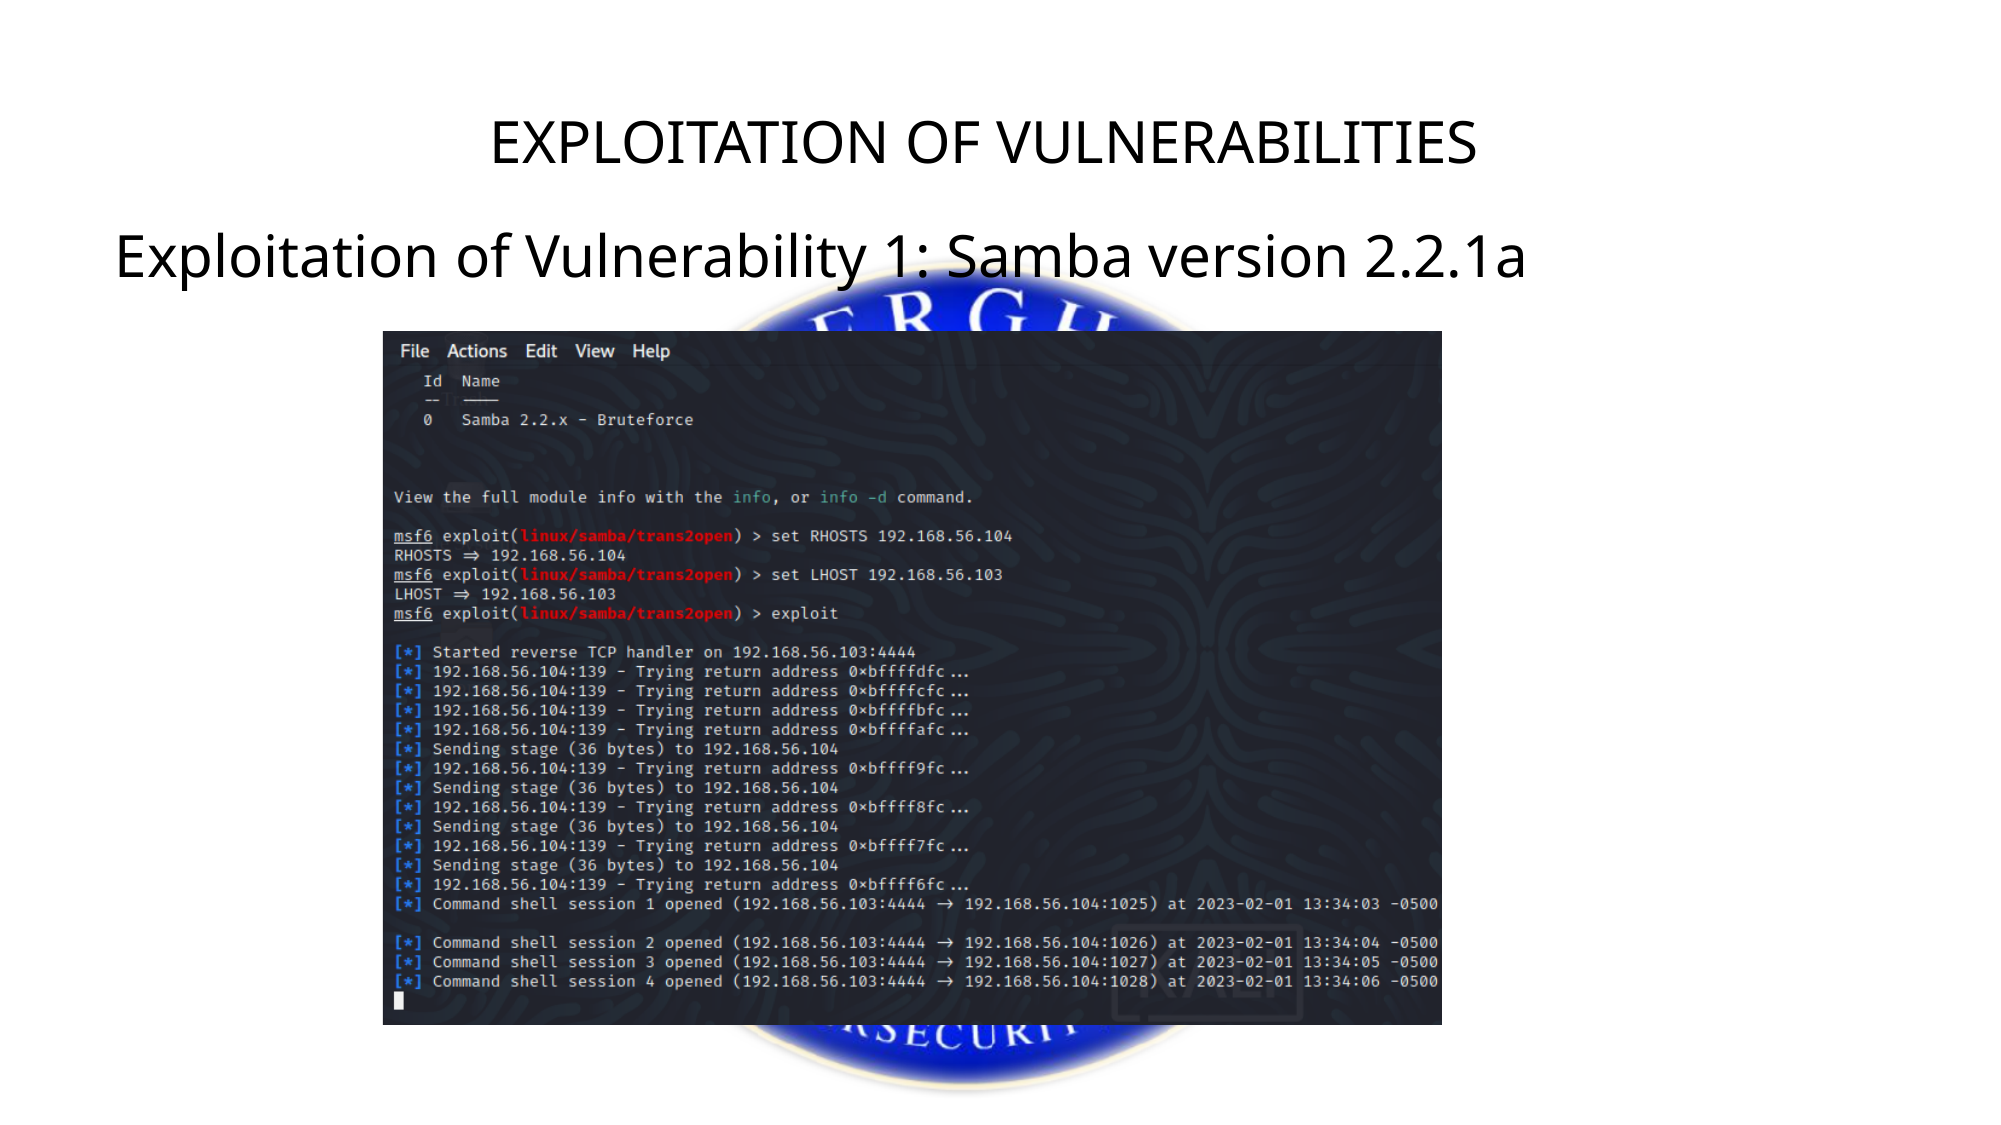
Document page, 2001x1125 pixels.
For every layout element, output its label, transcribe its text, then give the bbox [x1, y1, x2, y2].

text_box Exploitation of Vulnerability 1: Samba version 2.2.1a [99, 219, 1900, 995]
text_box EXPLOITATION OF VULNERABILITIES [475, 97, 1525, 183]
picture [382, 255, 1442, 1101]
